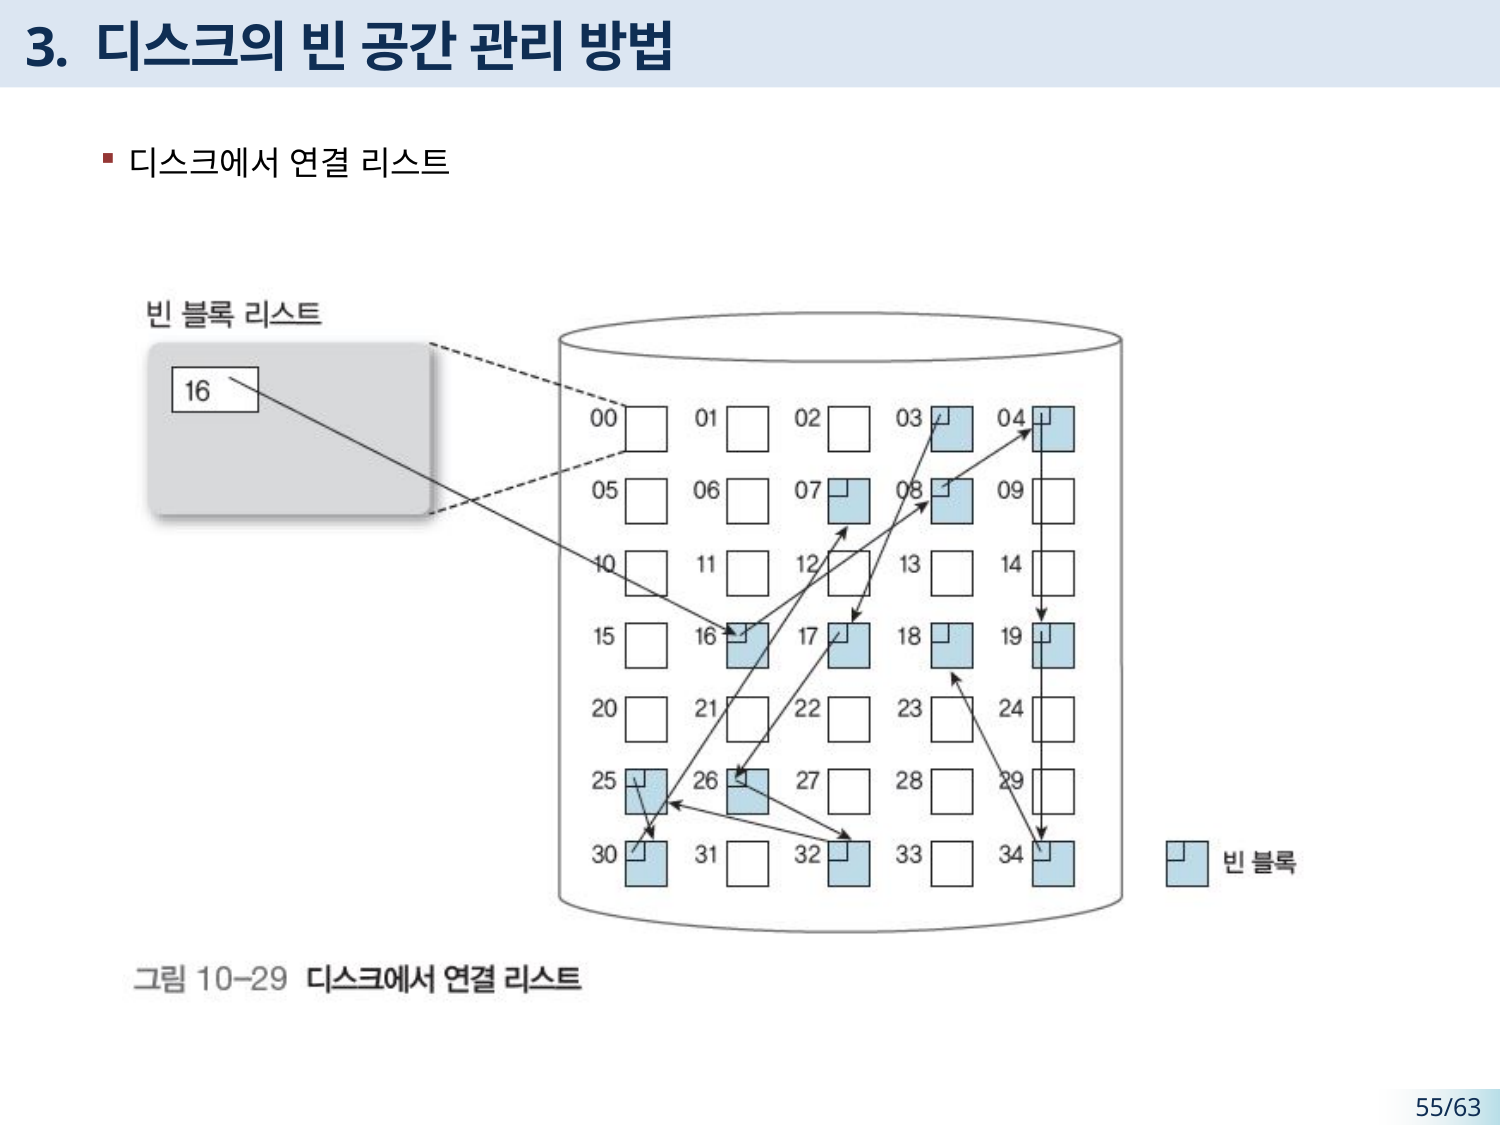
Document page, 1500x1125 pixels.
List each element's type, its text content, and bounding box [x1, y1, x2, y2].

picture [122, 274, 1314, 1006]
list 디스크에서 연결 리스트 [10, 126, 1481, 1057]
title 3. 디스크의 빈 공간 관리 방법 [10, 5, 1481, 84]
